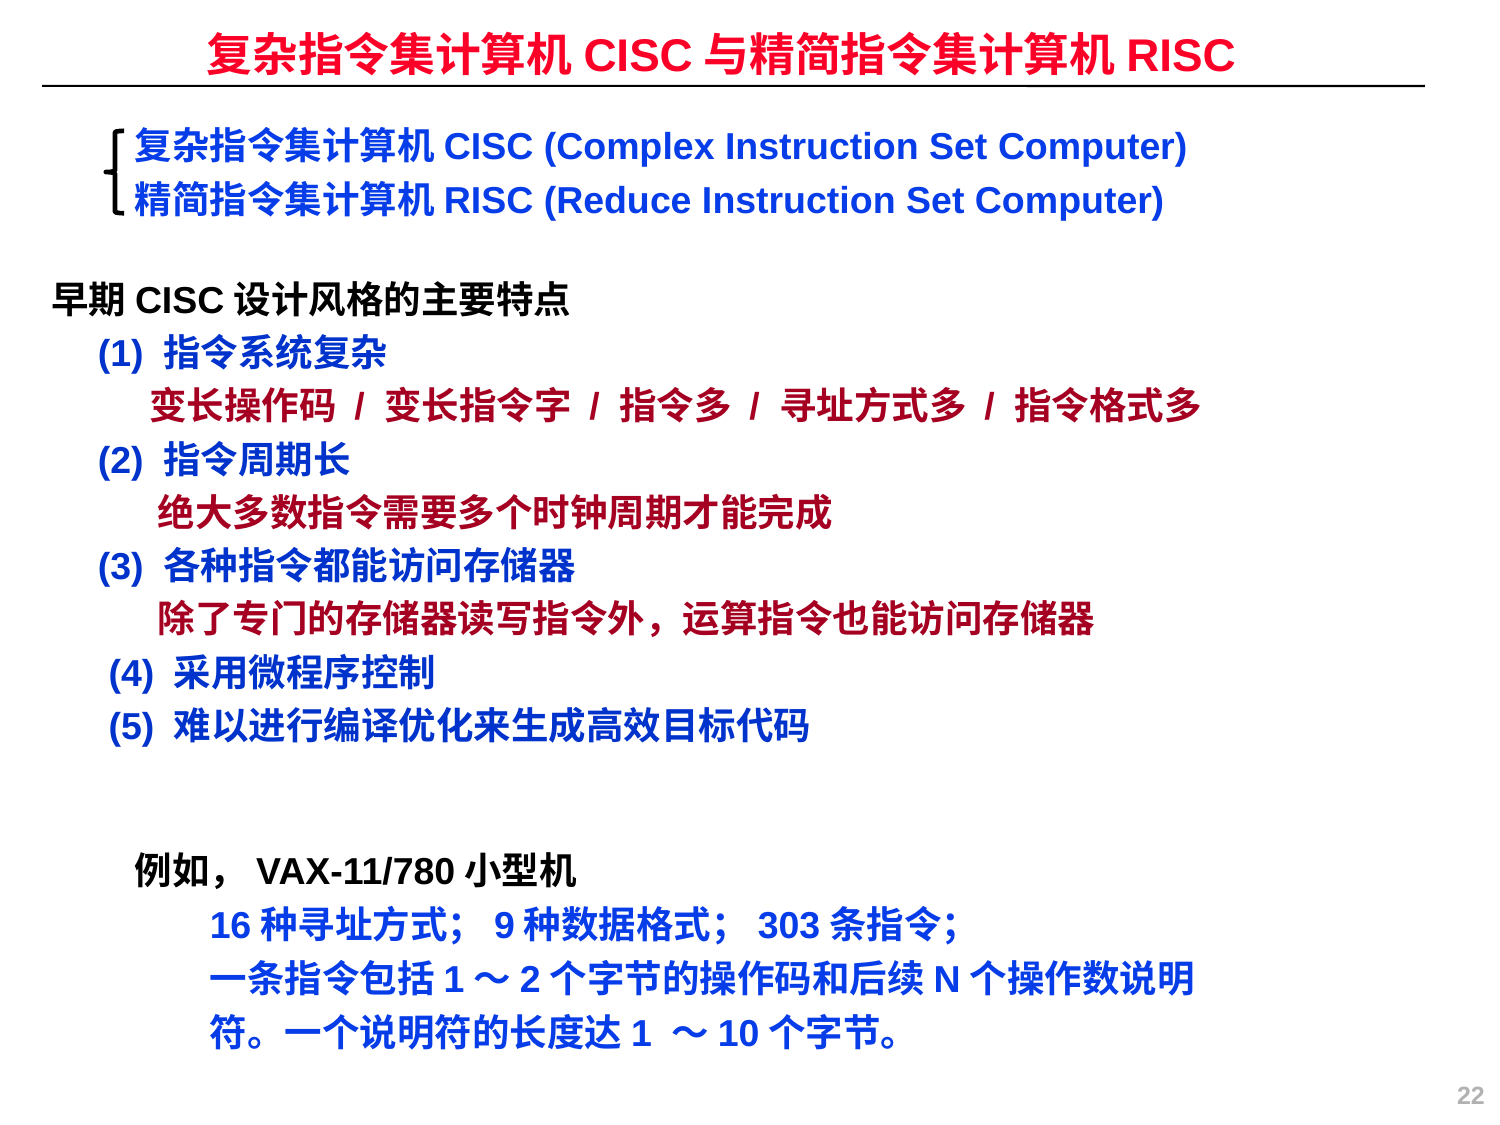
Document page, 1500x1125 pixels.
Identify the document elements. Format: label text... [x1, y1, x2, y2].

list 早期CISC设计风格的主要特点 (1) 指令系统复杂 变长操作码 / 变长指令字 / 指令多 / 寻址方式多 / 指令格式多 (2) 指令周期长 绝大多数指令需要多个时钟周期才能完成 (3) 各种指令都能访问存储器 除了专门的存储器读写指令外，运算指令也能访问存储器 (4) 采用微程序控制 (5) 难以进行编译优化来生成高效目标代码 [36, 250, 1412, 827]
title 复杂指令集计算机CISC与精简指令集计算机RISC [196, 20, 1266, 83]
text_box 复杂指令集计算机CISC (Complex Instruction Set Computer) 精简指令集计算机RISC (Reduce Instruction Set Computer) [49, 117, 1332, 226]
text_box [105, 130, 125, 214]
text_box 例如，VAX-11/780小型机 16种寻址方式；9种数据格式；303条指令； 一条指令包括1～2个字节的操作码和后续N个操作数说明符。一个说明符的长度达1 ～10个字节。 [124, 833, 1257, 1059]
slide_number 22 [1162, 1065, 1500, 1125]
